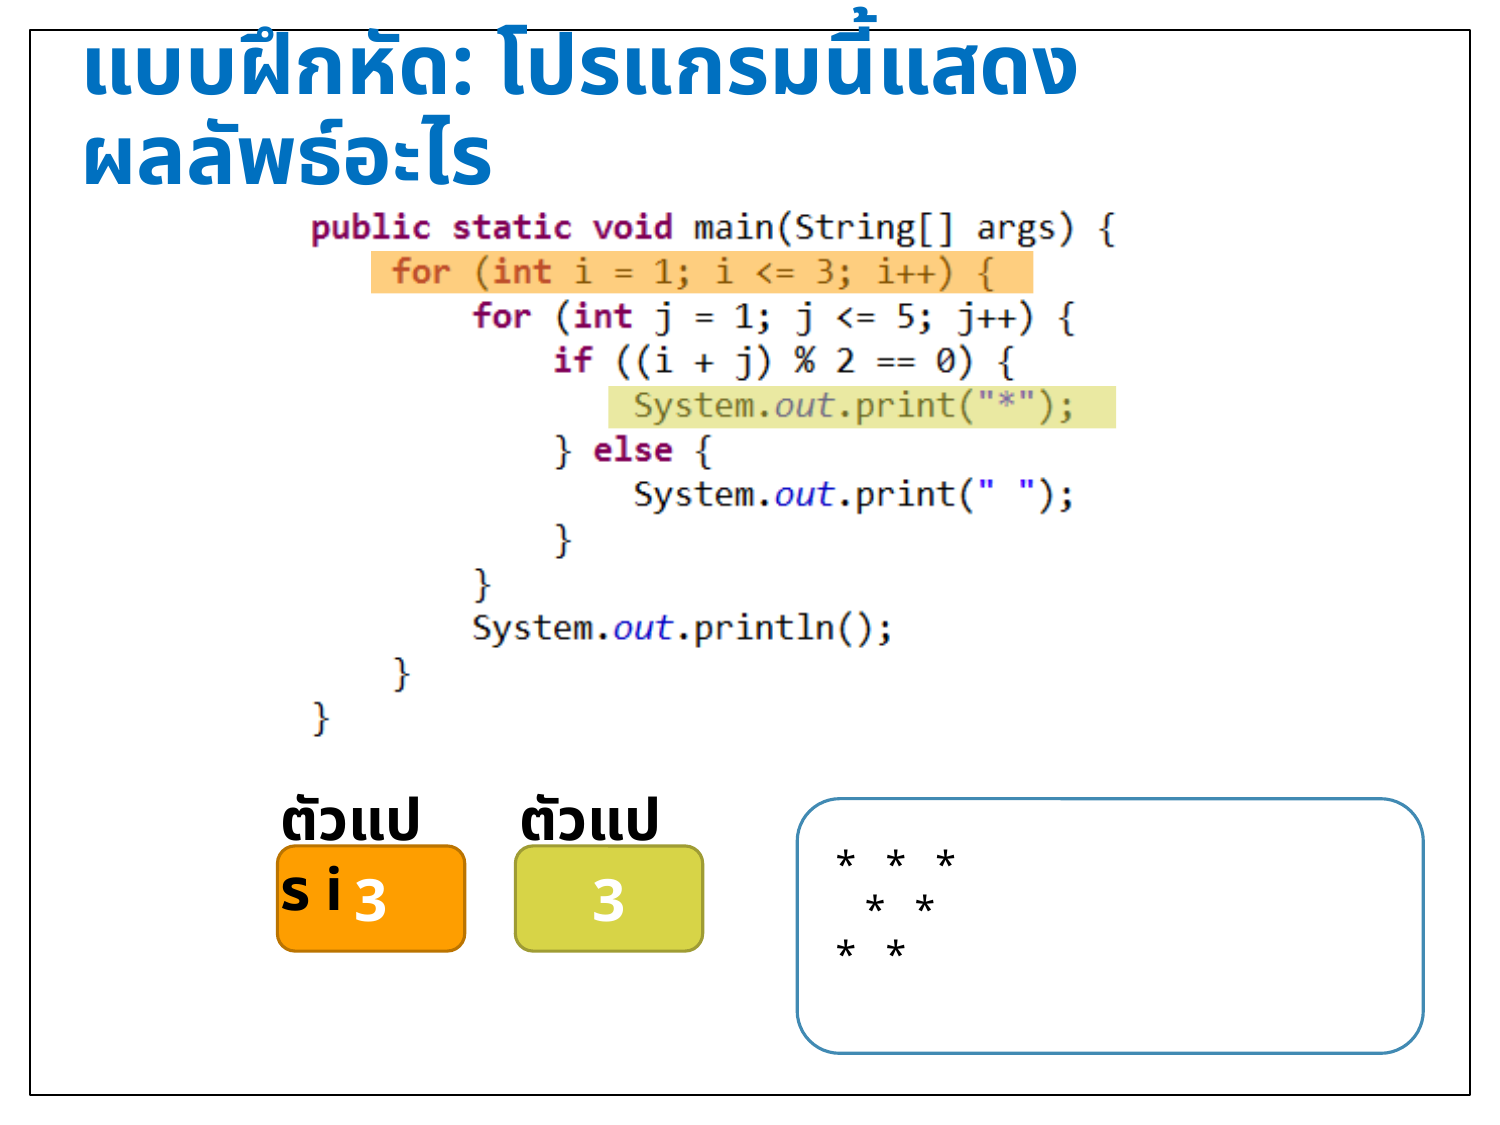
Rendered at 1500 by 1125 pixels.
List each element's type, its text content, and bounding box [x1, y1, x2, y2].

text_box * * * * * * * [820, 834, 1164, 984]
text_box [797, 798, 1424, 1054]
text_box 3 [513, 844, 705, 953]
title แบบฝึกหัด: โปรแกรมนี้แสดงผลลัพธ์อะไร [64, 40, 1280, 185]
text_box ตัวแปร j [505, 775, 693, 930]
text_box 3 [275, 845, 467, 953]
picture [300, 207, 1129, 747]
text_box ตัวแปร i [265, 775, 453, 930]
